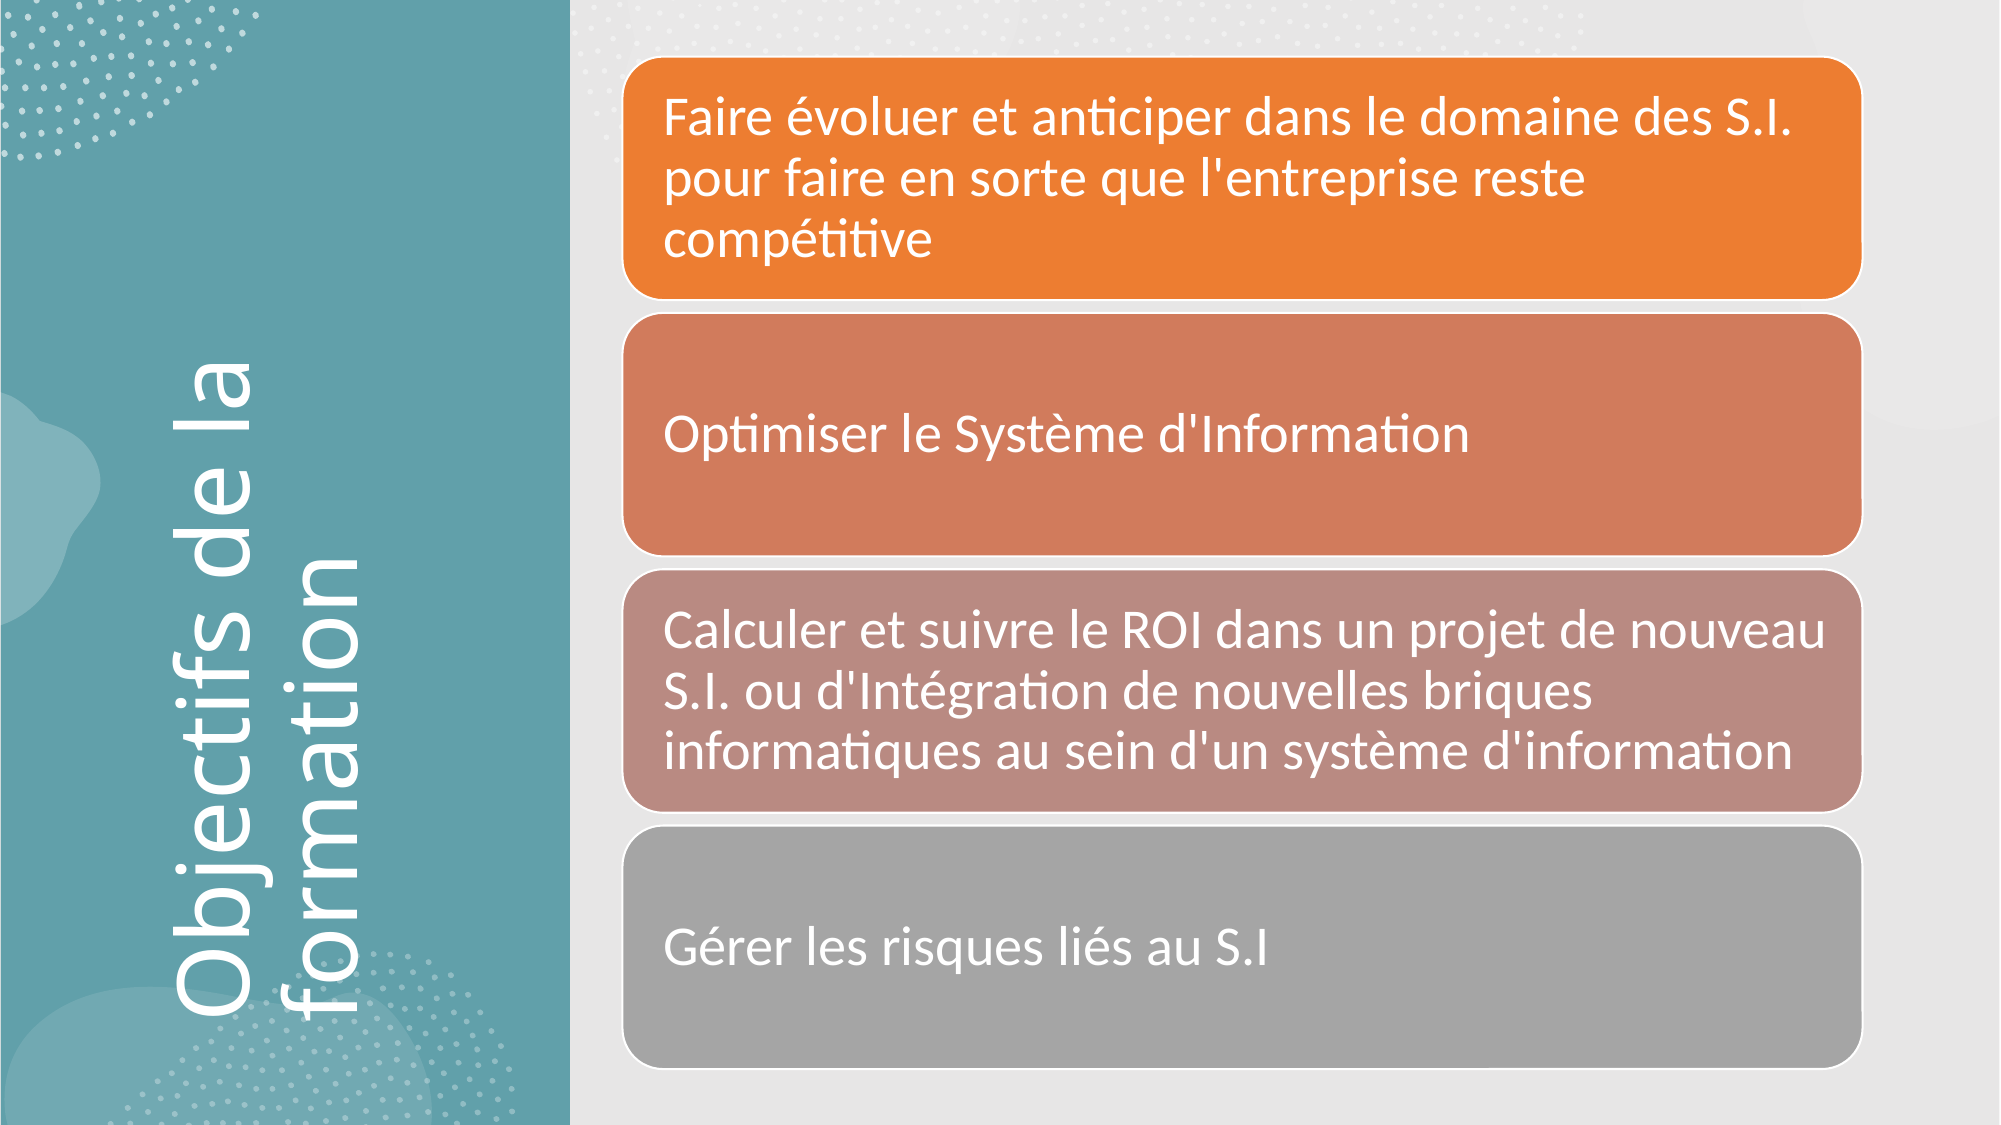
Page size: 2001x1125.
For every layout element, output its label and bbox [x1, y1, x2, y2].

list [622, 47, 1863, 1079]
text_box [0, 0, 2000, 1125]
